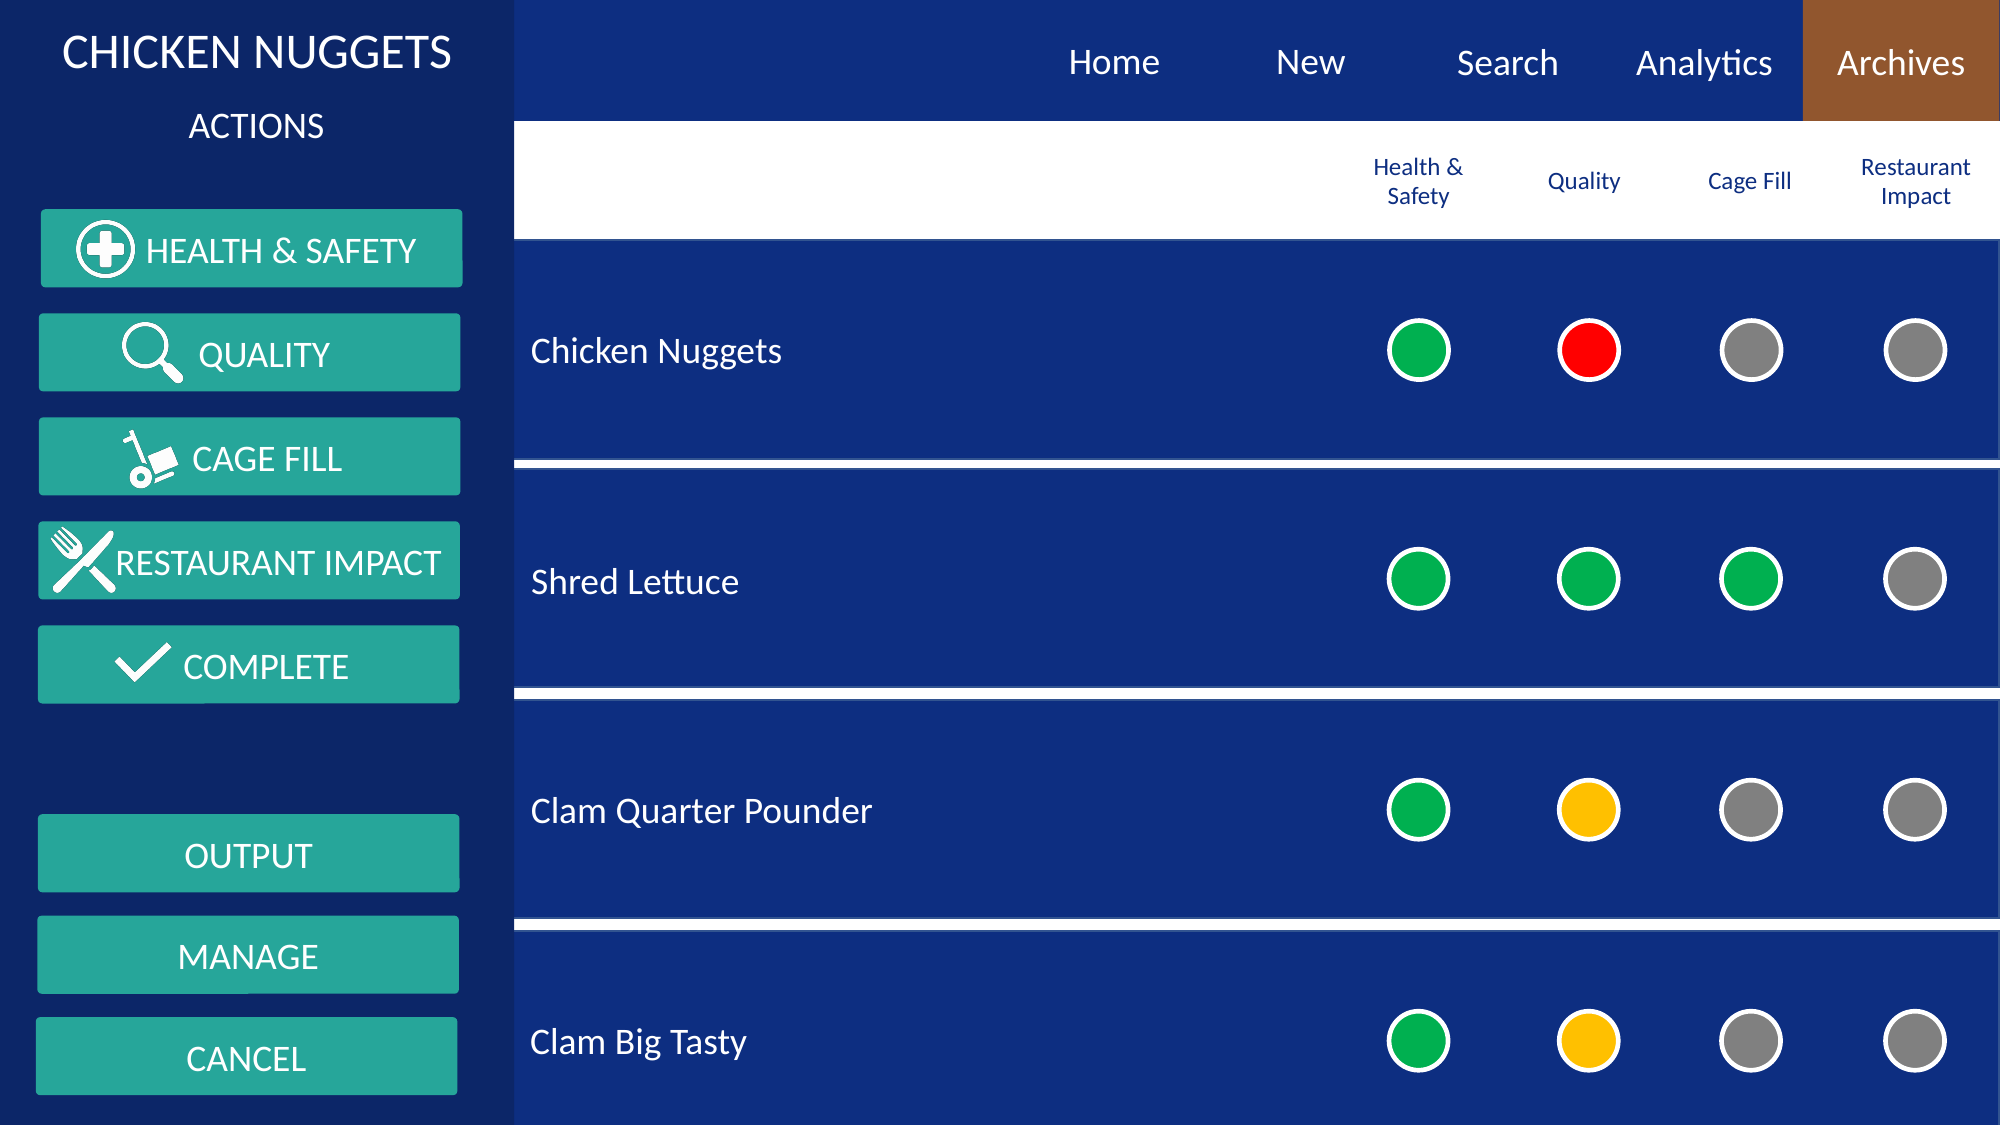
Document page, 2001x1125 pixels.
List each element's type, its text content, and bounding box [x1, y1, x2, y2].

text_box Clam Big Tasty [515, 1009, 763, 1070]
text_box [1720, 548, 1782, 610]
text_box Analytics [1605, 0, 1802, 119]
text_box New [1214, 0, 1410, 121]
text_box [515, 699, 2000, 919]
text_box Quality [1500, 119, 1666, 241]
text_box Cage Fill [1666, 119, 1832, 241]
text_box [1884, 548, 1946, 610]
text_box Archives [1802, 0, 2000, 119]
text_box [1558, 548, 1620, 610]
text_box [515, 930, 2000, 1125]
text_box [1388, 319, 1450, 381]
text_box [1884, 1010, 1946, 1072]
text_box Home [1015, 0, 1214, 121]
text_box [1387, 548, 1450, 610]
text_box [1884, 319, 1947, 381]
text_box [1387, 779, 1450, 841]
text_box Search [1410, 0, 1605, 119]
text_box [1721, 319, 1783, 381]
text_box [515, 0, 1335, 122]
text_box Chicken Nuggets [516, 319, 798, 379]
text_box [515, 239, 2000, 460]
text_box [1558, 779, 1620, 841]
text_box [1558, 319, 1620, 381]
text_box [1387, 1010, 1450, 1072]
text_box [1558, 1010, 1620, 1072]
text_box [1884, 779, 1946, 841]
text_box [1720, 779, 1782, 841]
text_box [1720, 1010, 1782, 1072]
text_box Restaurant Impact [1832, 119, 2000, 241]
text_box [515, 468, 2000, 688]
text_box Shred Lettuce [516, 549, 755, 609]
text_box Health & Safety [1335, 119, 1500, 241]
text_box Clam Quarter Pounder [516, 778, 889, 839]
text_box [0, 0, 515, 1125]
